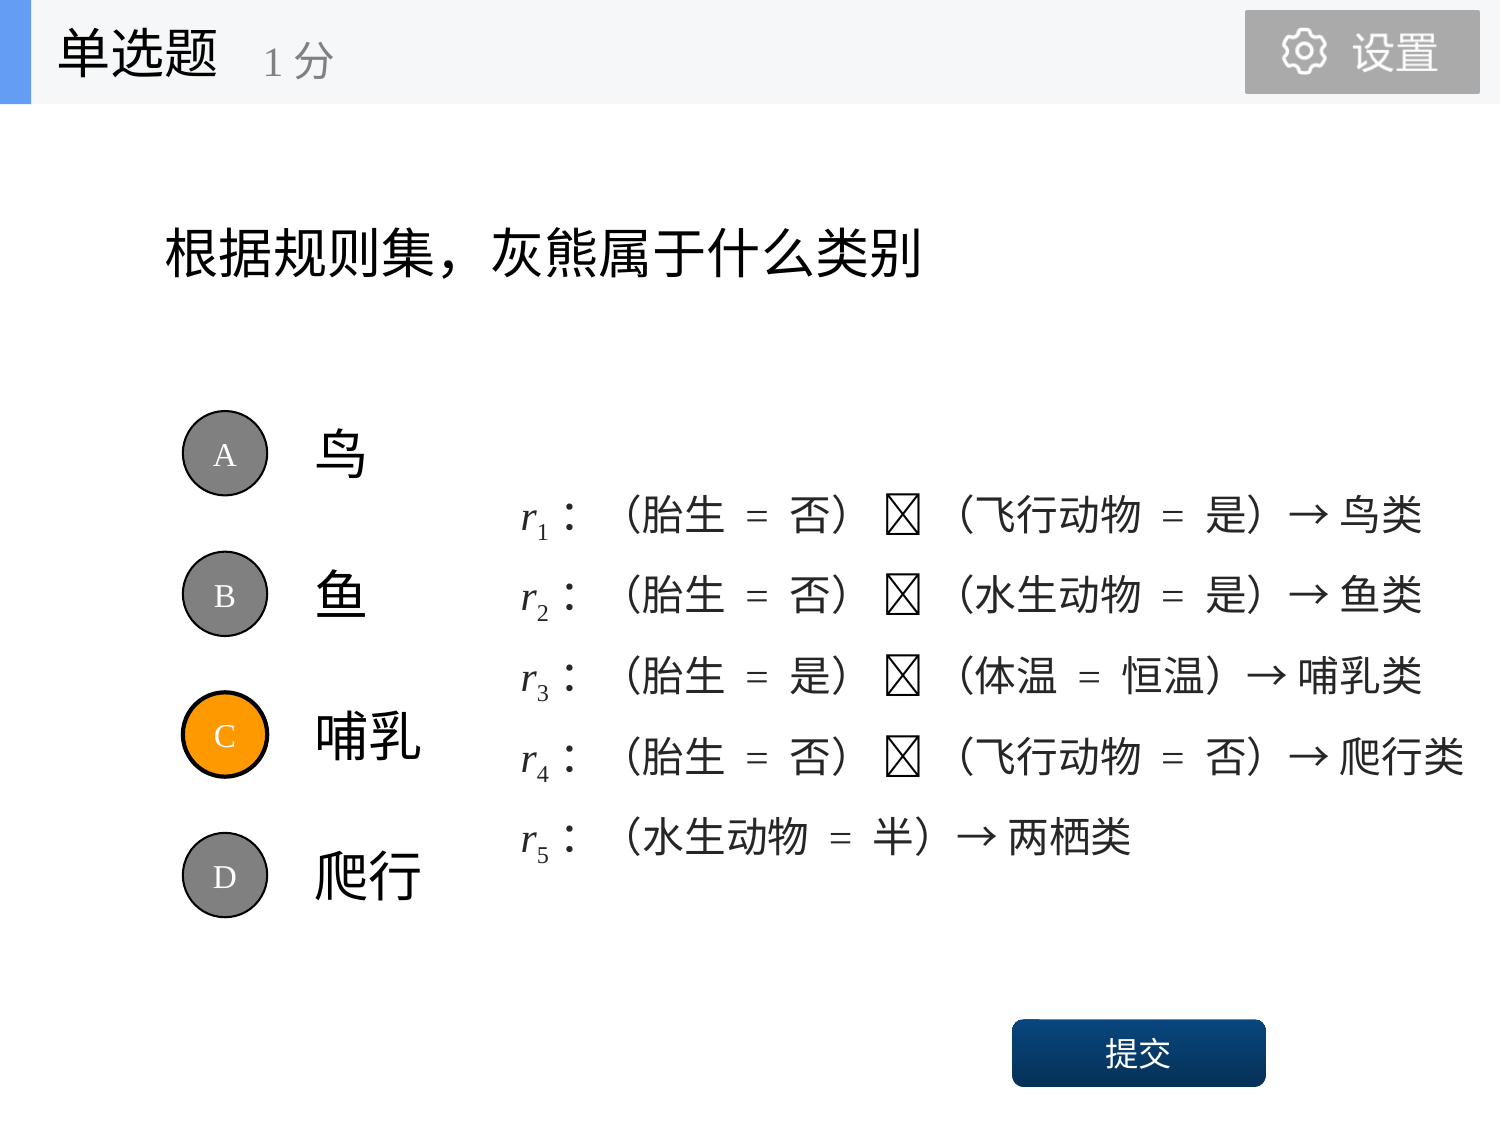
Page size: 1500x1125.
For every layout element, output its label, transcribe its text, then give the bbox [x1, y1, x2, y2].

text_box 哺乳 [299, 681, 505, 788]
text_box 根据规则集，灰熊属于什么类别 [149, 113, 1350, 401]
text_box C [182, 692, 268, 777]
text_box D [182, 832, 268, 918]
text_box B [182, 551, 268, 637]
text_box 鱼 [299, 541, 505, 647]
picture [1245, 10, 1480, 94]
text_box 爬行 [299, 822, 1350, 928]
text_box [0, 0, 1500, 105]
text_box 鸟 [299, 400, 1350, 506]
text_box r1：（胎生 = 否）  （飞行动物 = 是）→ 鸟类 r2：（胎生 = 否）  （水生动物 = 是）→ 鱼类 r3：（胎生 = 是）  （体温 = 恒温）→ 哺乳类 r4：（胎生 = 否）  （飞行动物 = 否）→ 爬行类 r5：（水生动物 = 半）→ 两栖类 [505, 469, 1480, 876]
text_box 提交 [1012, 1019, 1266, 1088]
text_box A [182, 411, 268, 496]
